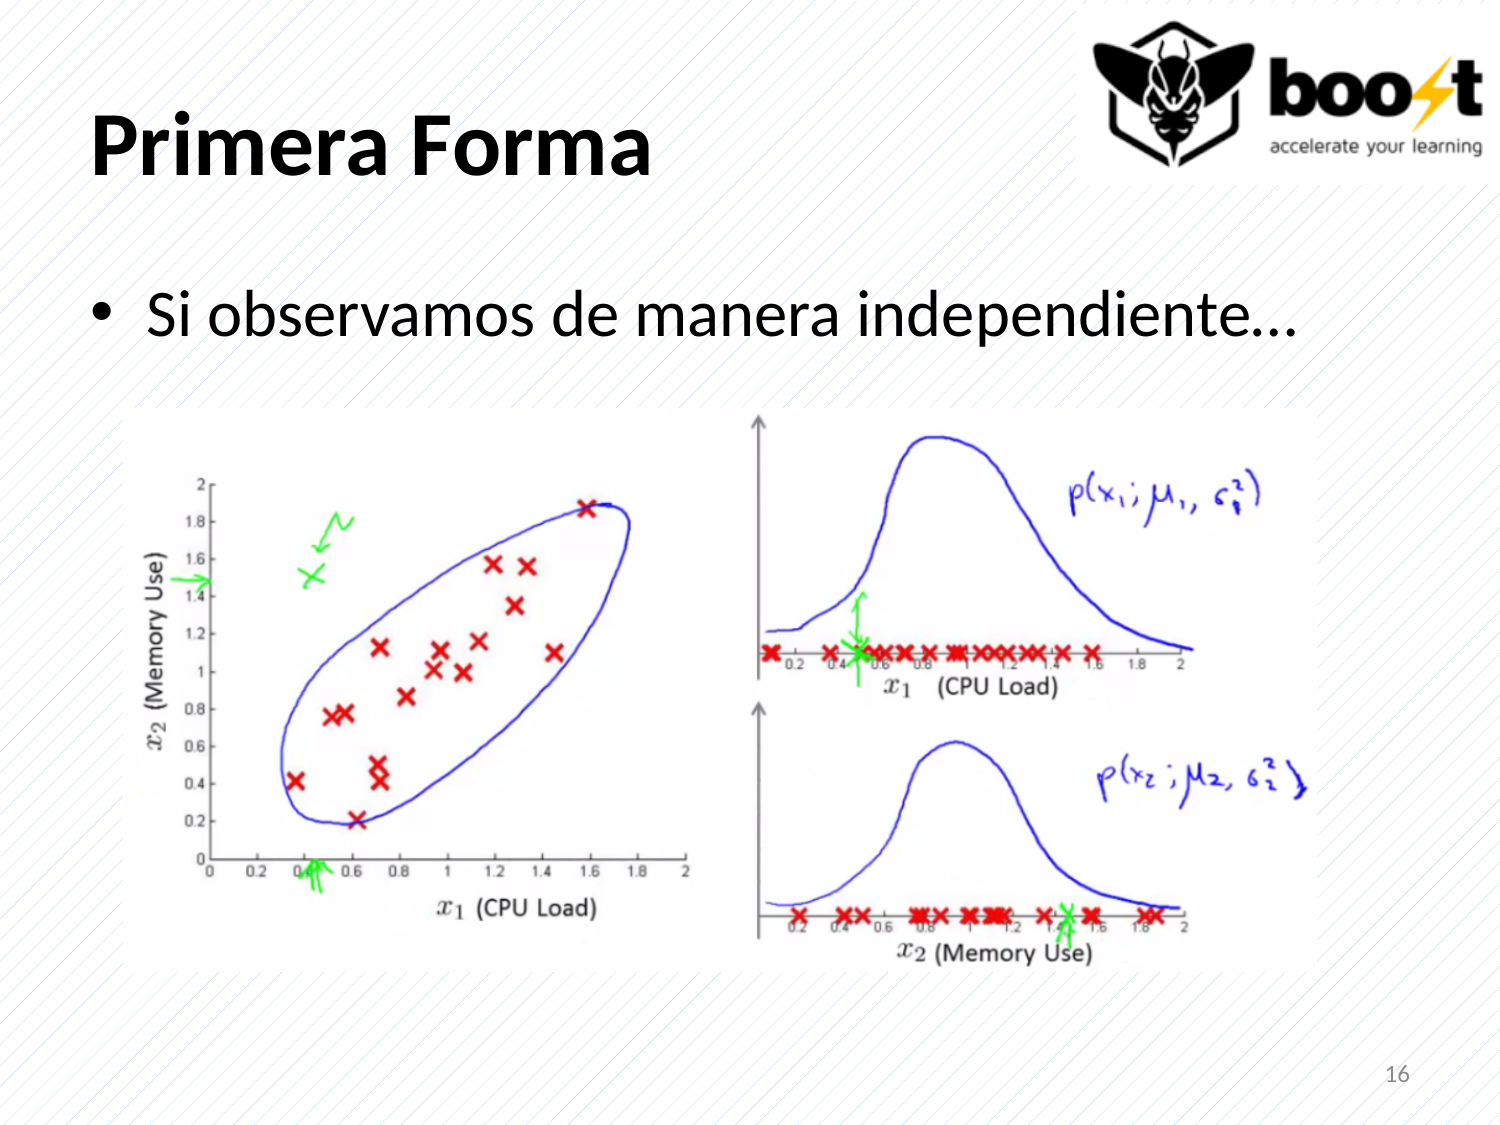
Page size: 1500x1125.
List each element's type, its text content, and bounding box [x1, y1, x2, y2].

picture [123, 408, 1317, 972]
title Primera Forma [75, 45, 1425, 233]
slide_number 16 [1074, 1042, 1425, 1103]
list Si observamos de manera independiente… [75, 262, 1425, 1005]
picture [1076, 4, 1500, 185]
